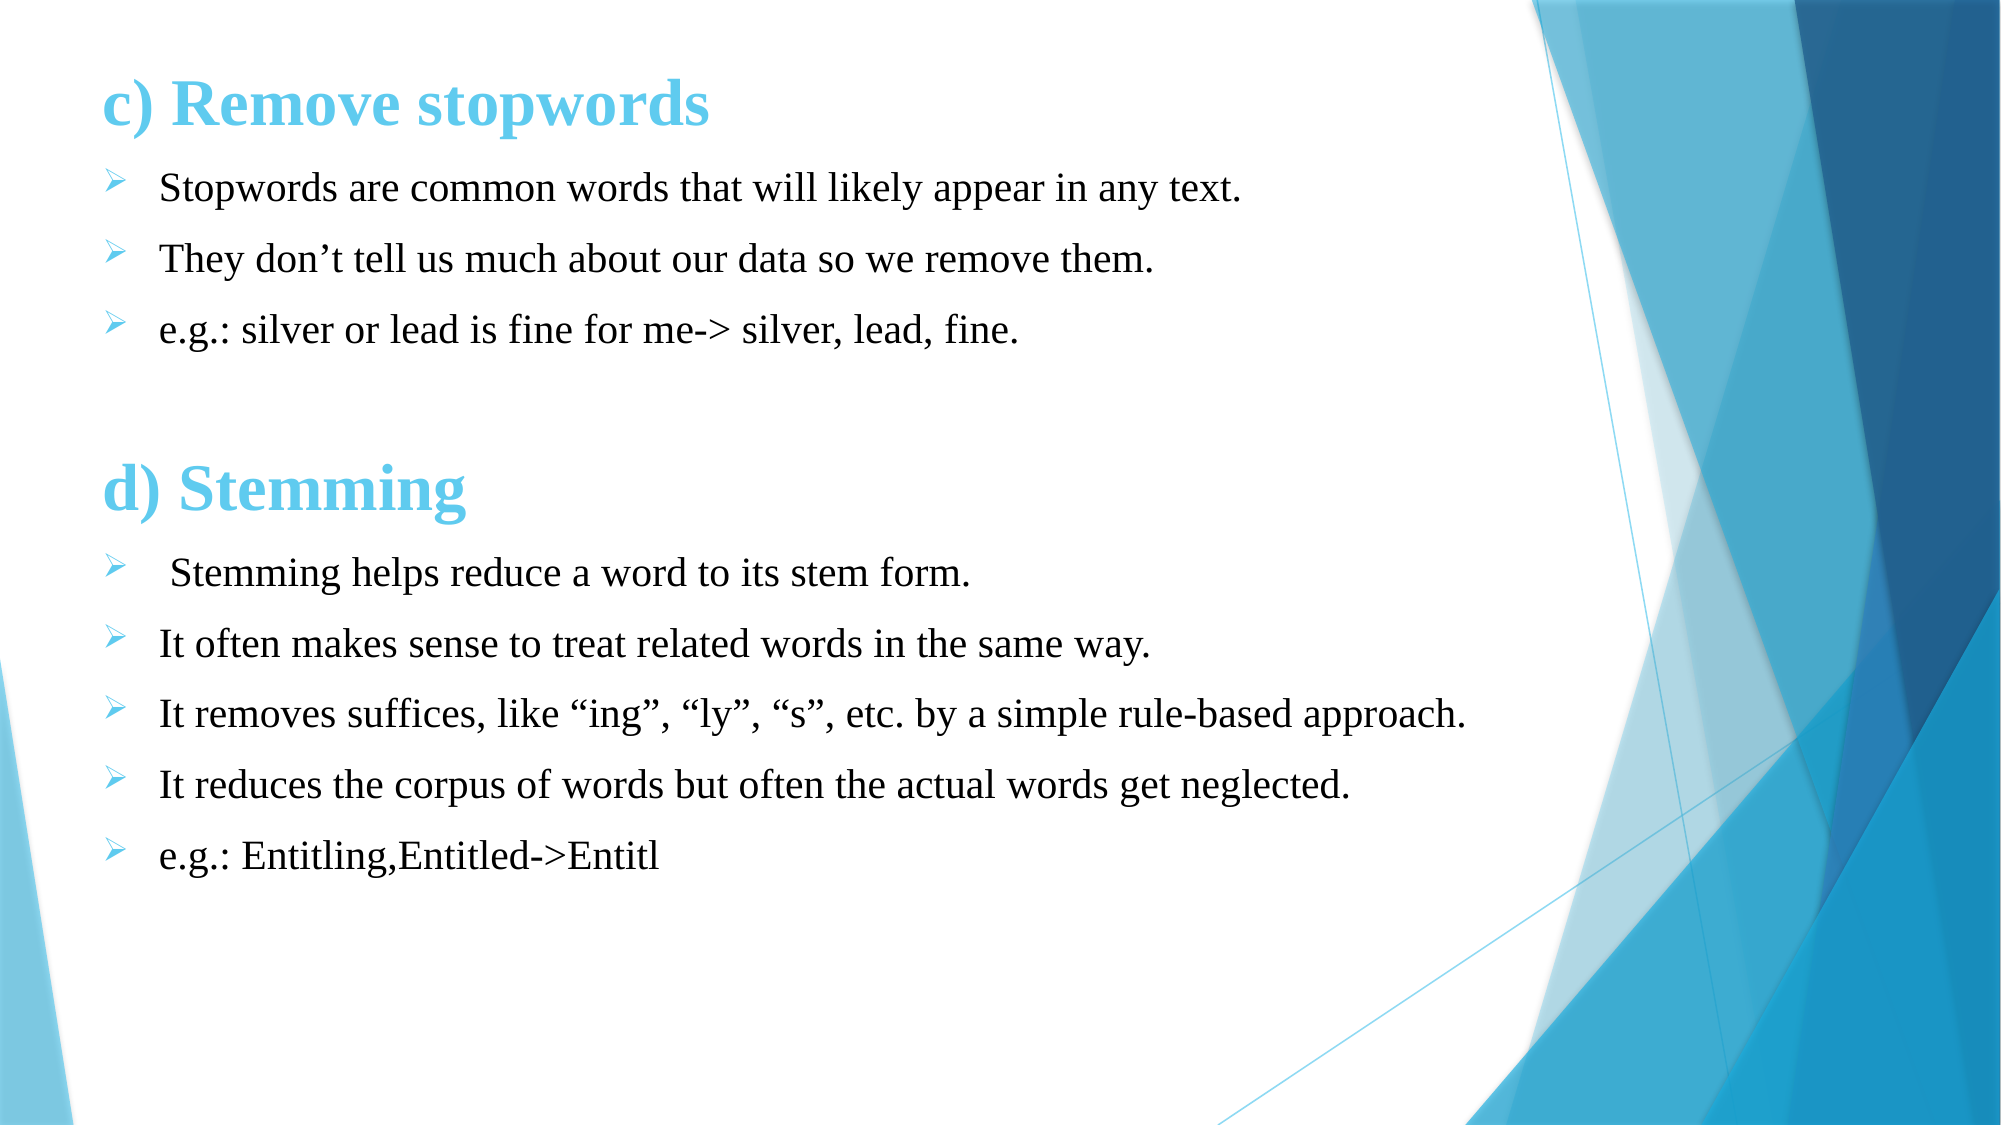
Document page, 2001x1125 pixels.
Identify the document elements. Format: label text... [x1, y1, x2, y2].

list c) Remove stopwords Stopwords are common words that will likely appear in any text. They don’t tell us much about our data so we remove them. e.g.: silver or lead is fine for me-> silver, lead, fine. d) Stemming Stemming helps reduce a word to its stem form. It often makes sense to treat related words in the same way. It removes suffices, like “ing”, “ly”, “s”, etc. by a simple rule-based approach. It reduces the corpus of words but often the actual words get neglected. e.g.: Entitling,Entitled->Entitl [87, 51, 1498, 1043]
